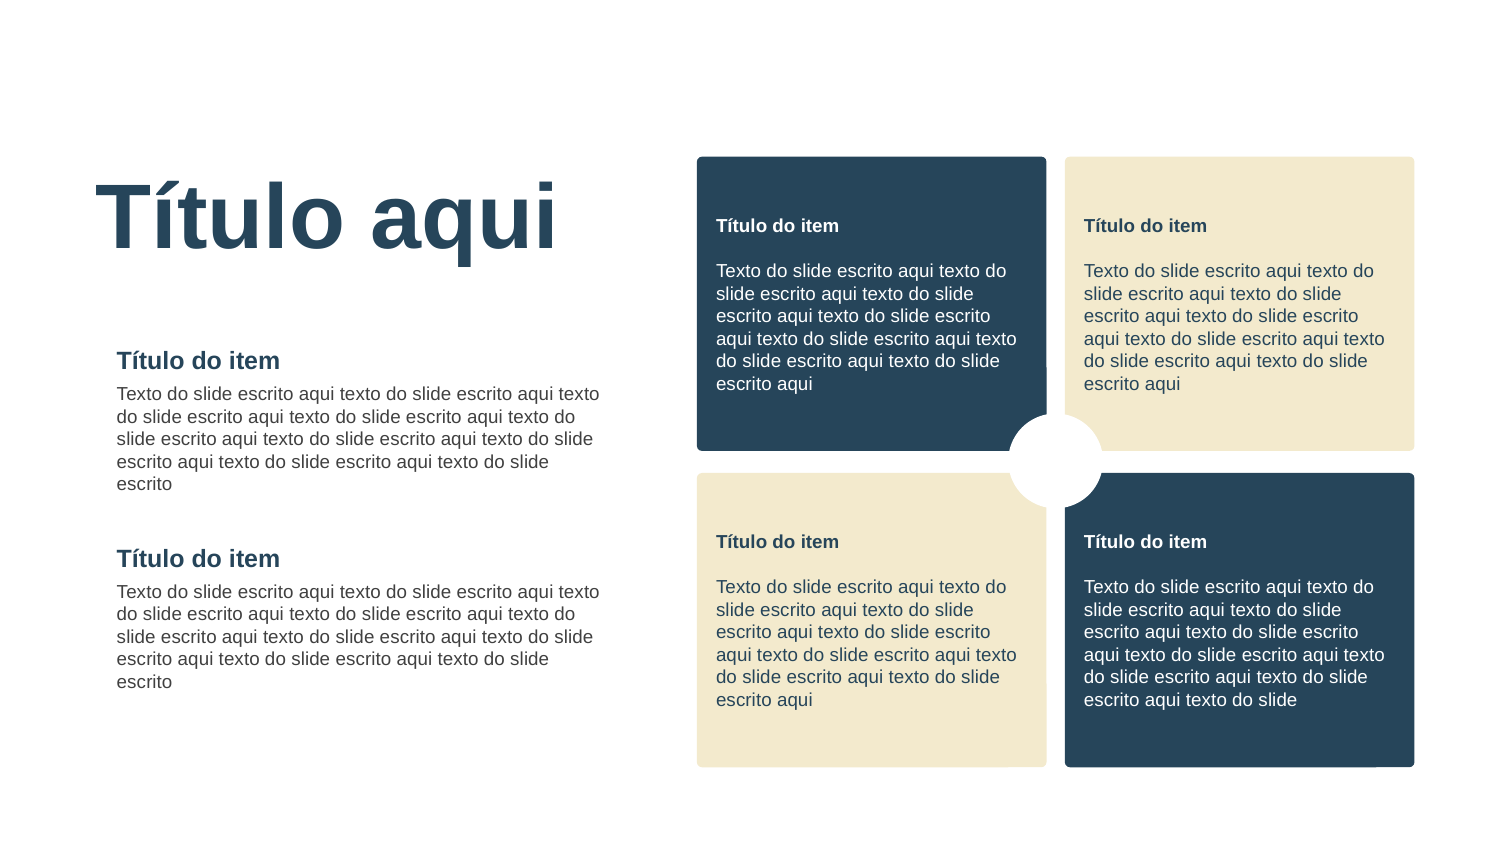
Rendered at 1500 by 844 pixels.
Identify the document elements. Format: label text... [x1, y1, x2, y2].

text_box Título do item Texto do slide escrito aqui texto do slide escrito aqui texto do slide escrito aqui texto do slide escrito aqui texto do slide escrito aqui texto do slide escrito aqui texto do slide escrito aqui [695, 155, 1048, 452]
text_box Texto do slide escrito aqui texto do slide escrito aqui texto do slide escrito aqui texto do slide escrito aqui texto do slide escrito aqui texto do slide escrito aqui texto do slide escrito aqui texto do slide escrito aqui texto do slide escrito [101, 383, 623, 502]
text_box Título do item Texto do slide escrito aqui texto do slide escrito aqui texto do slide escrito aqui texto do slide escrito aqui texto do slide escrito aqui texto do slide escrito aqui texto do slide escrito aqui [1063, 155, 1416, 452]
text_box Título do item [101, 337, 669, 383]
text_box Texto do slide escrito aqui texto do slide escrito aqui texto do slide escrito aqui texto do slide escrito aqui texto do slide escrito aqui texto do slide escrito aqui texto do slide escrito aqui texto do slide escrito aqui texto do slide escrito [101, 580, 623, 700]
text_box [1007, 412, 1105, 510]
text_box Título do item Texto do slide escrito aqui texto do slide escrito aqui texto do slide escrito aqui texto do slide escrito aqui texto do slide escrito aqui texto do slide escrito aqui texto do slide escrito aqui texto do slide [1063, 471, 1416, 769]
text_box Título do item Texto do slide escrito aqui texto do slide escrito aqui texto do slide escrito aqui texto do slide escrito aqui texto do slide escrito aqui texto do slide escrito aqui texto do slide escrito aqui [695, 471, 1048, 769]
text_box Título aqui [81, 172, 602, 279]
text_box Título do item [101, 535, 669, 580]
